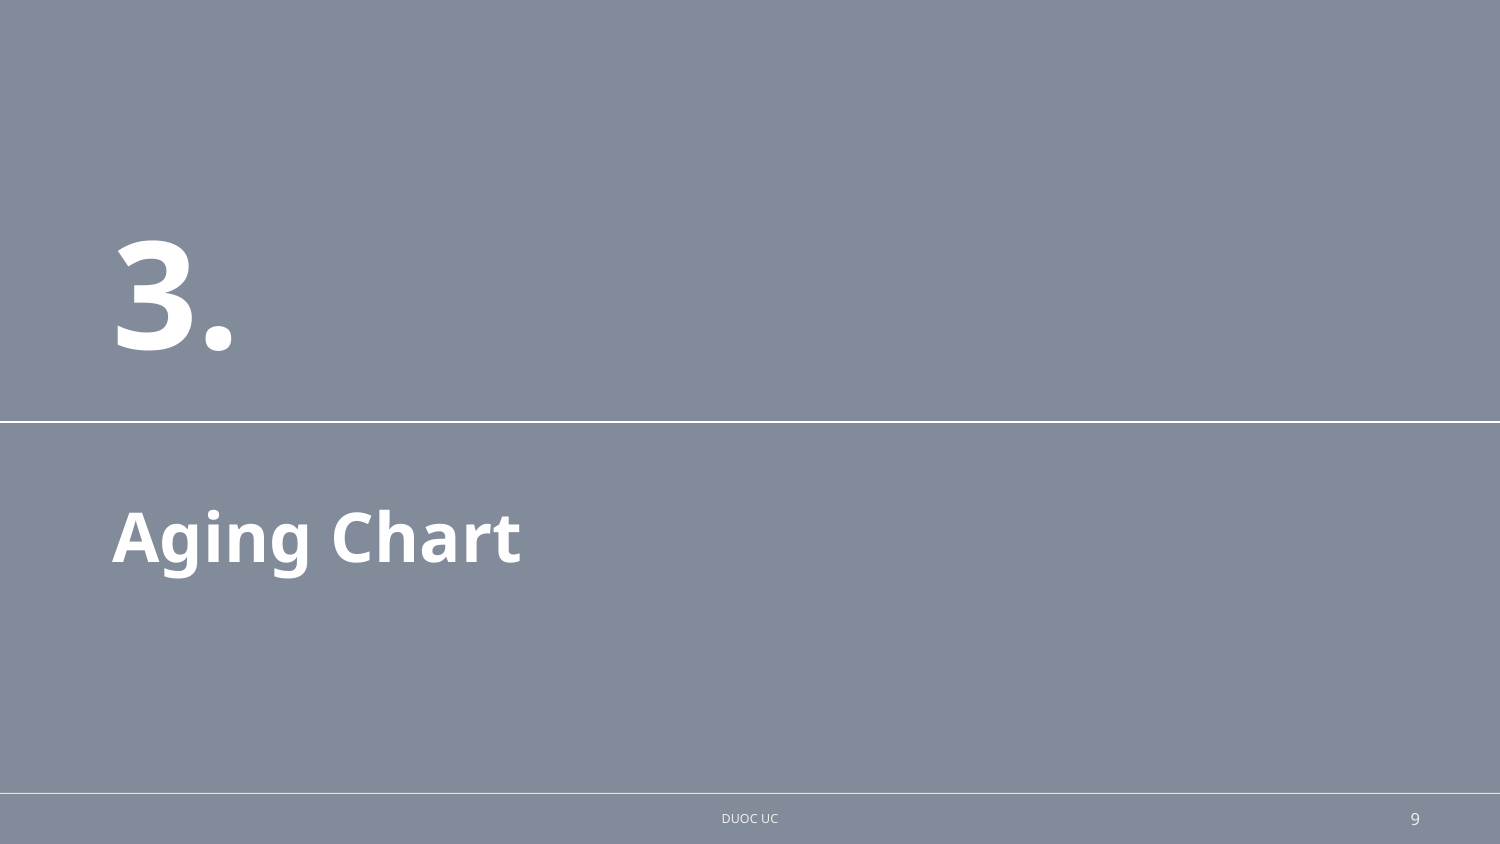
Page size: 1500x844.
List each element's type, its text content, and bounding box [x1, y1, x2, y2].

text_box 3. [97, 184, 333, 395]
picture [0, 775, 1500, 811]
text_box Aging Chart [97, 478, 1117, 592]
